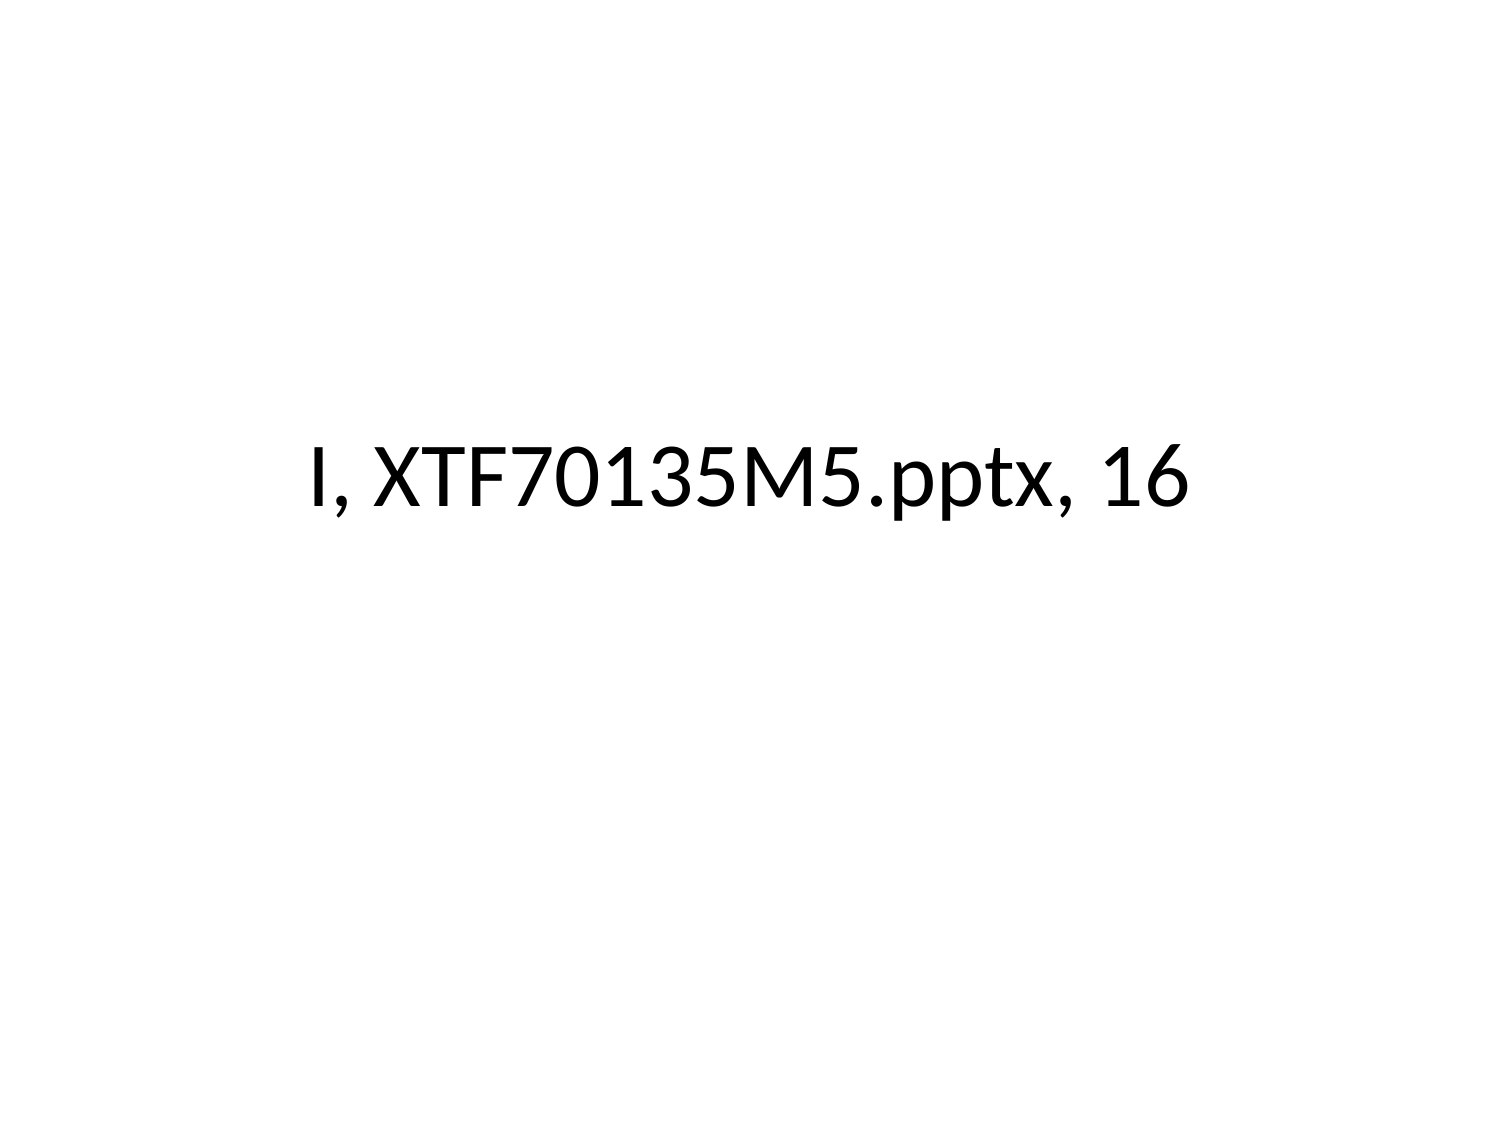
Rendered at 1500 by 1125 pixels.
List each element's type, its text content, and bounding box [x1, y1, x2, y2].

title I, XTF70135M5.pptx, 16 [112, 349, 1388, 591]
